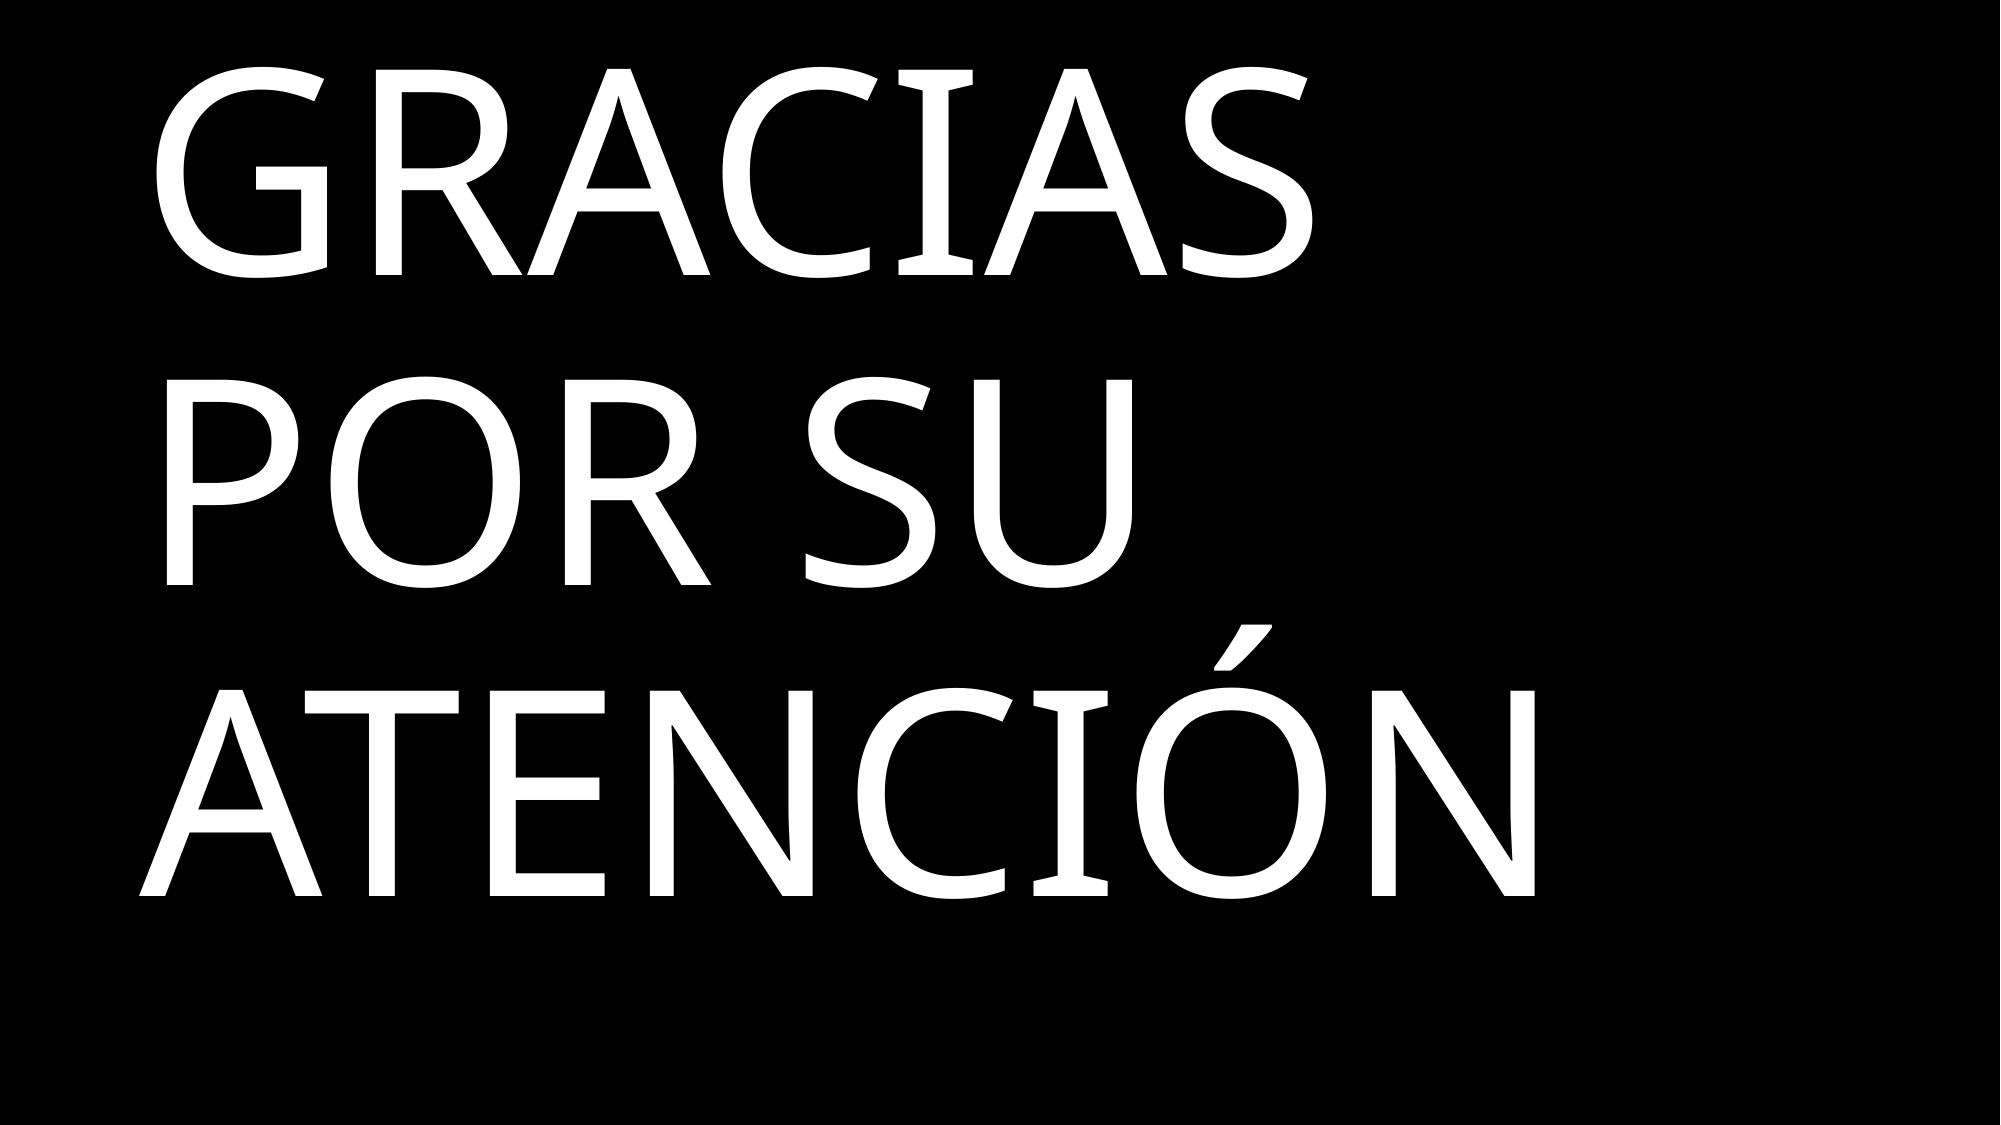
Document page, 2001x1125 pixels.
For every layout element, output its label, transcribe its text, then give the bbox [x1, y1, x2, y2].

title GRACIAS POR SU ATENCIÓN [124, 383, 1850, 602]
